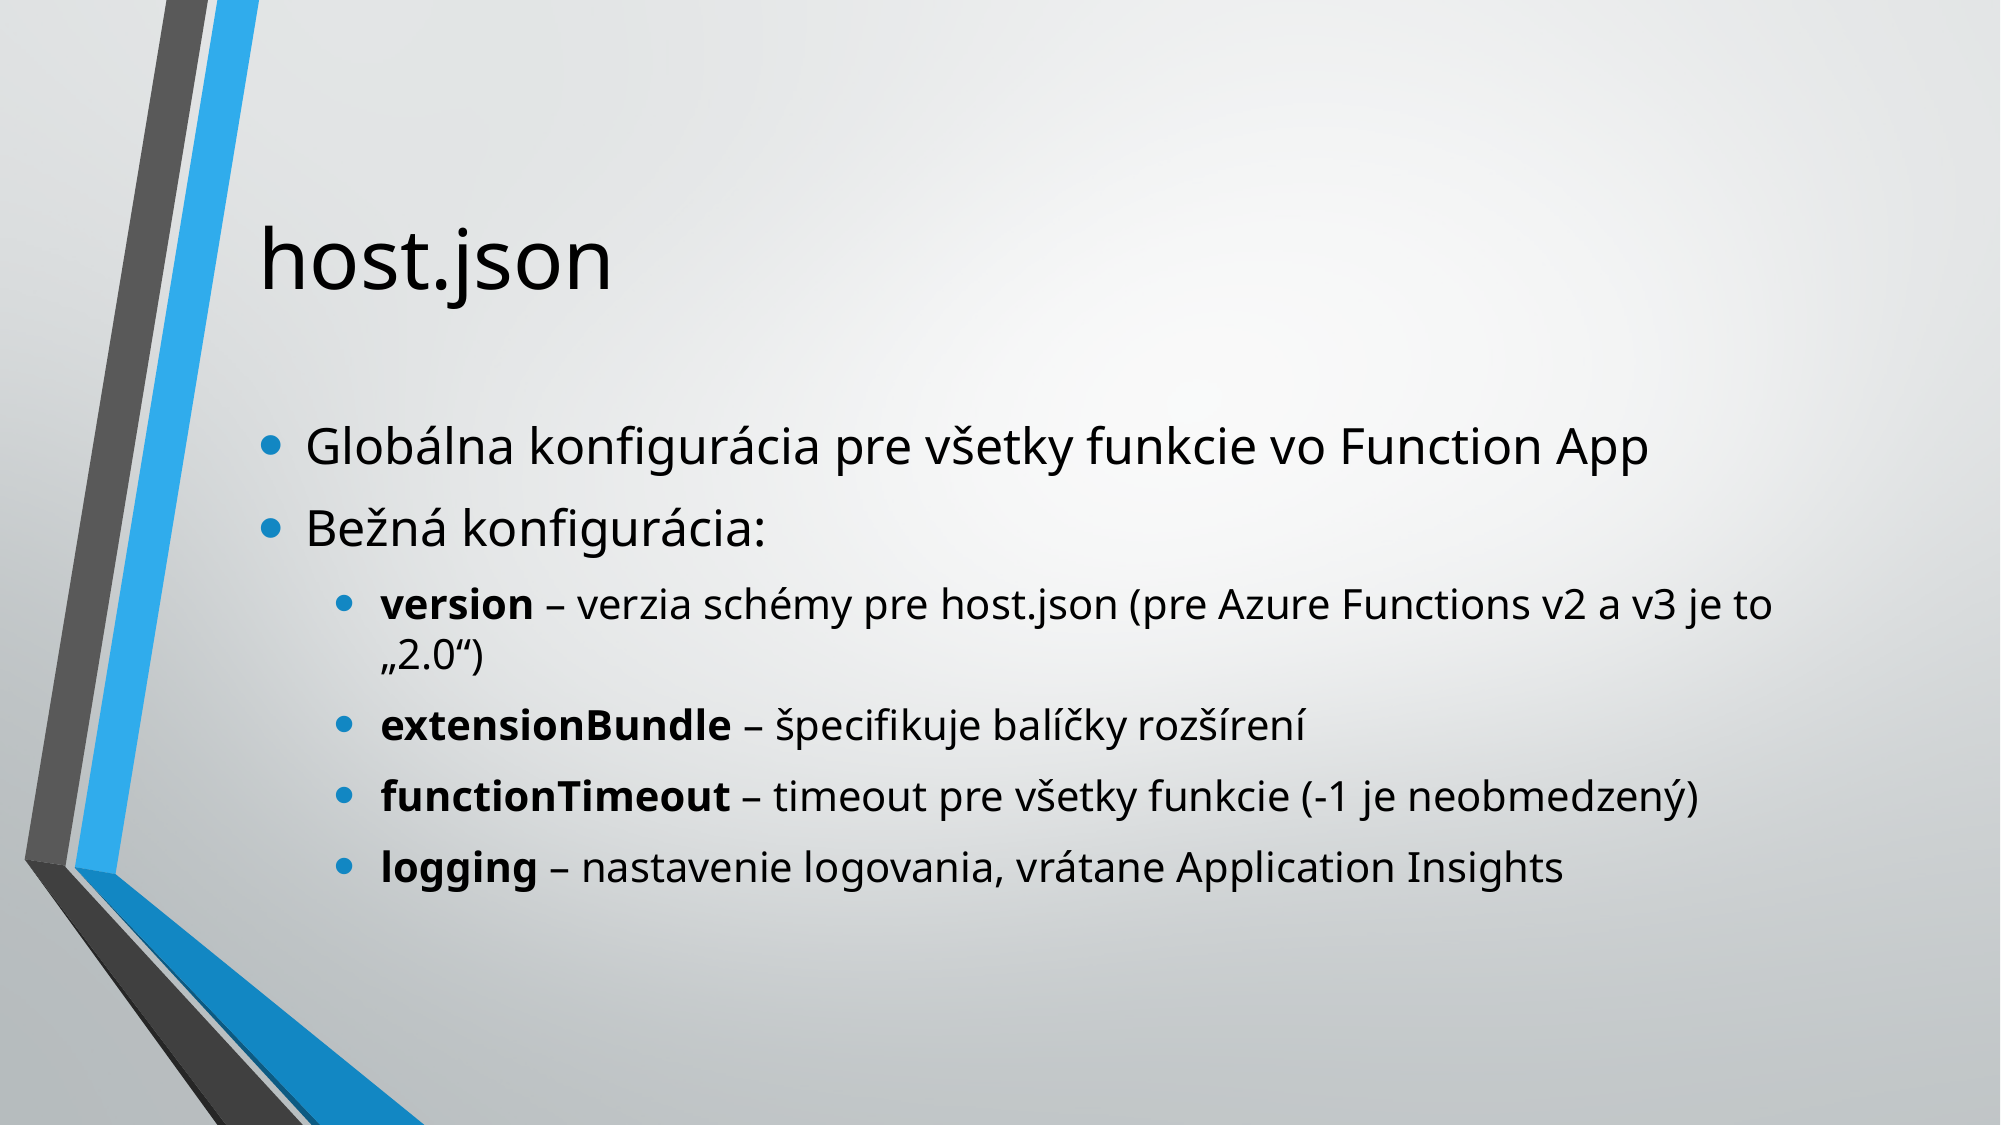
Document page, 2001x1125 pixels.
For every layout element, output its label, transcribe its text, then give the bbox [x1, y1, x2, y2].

title host.json [243, 112, 1887, 400]
list Globálna konfigurácia pre všetky funkcie vo Function App Bežná konfigurácia: version – verzia schémy pre host.json (pre Azure Functions v2 a v3 je to „2.0“) extensionBundle – špecifikuje balíčky rozšírení functionTimeout – timeout pre všetky funkcie (-1 je neobmedzený) logging – nastavenie logovania, vrátane Application Insights [243, 437, 1887, 950]
